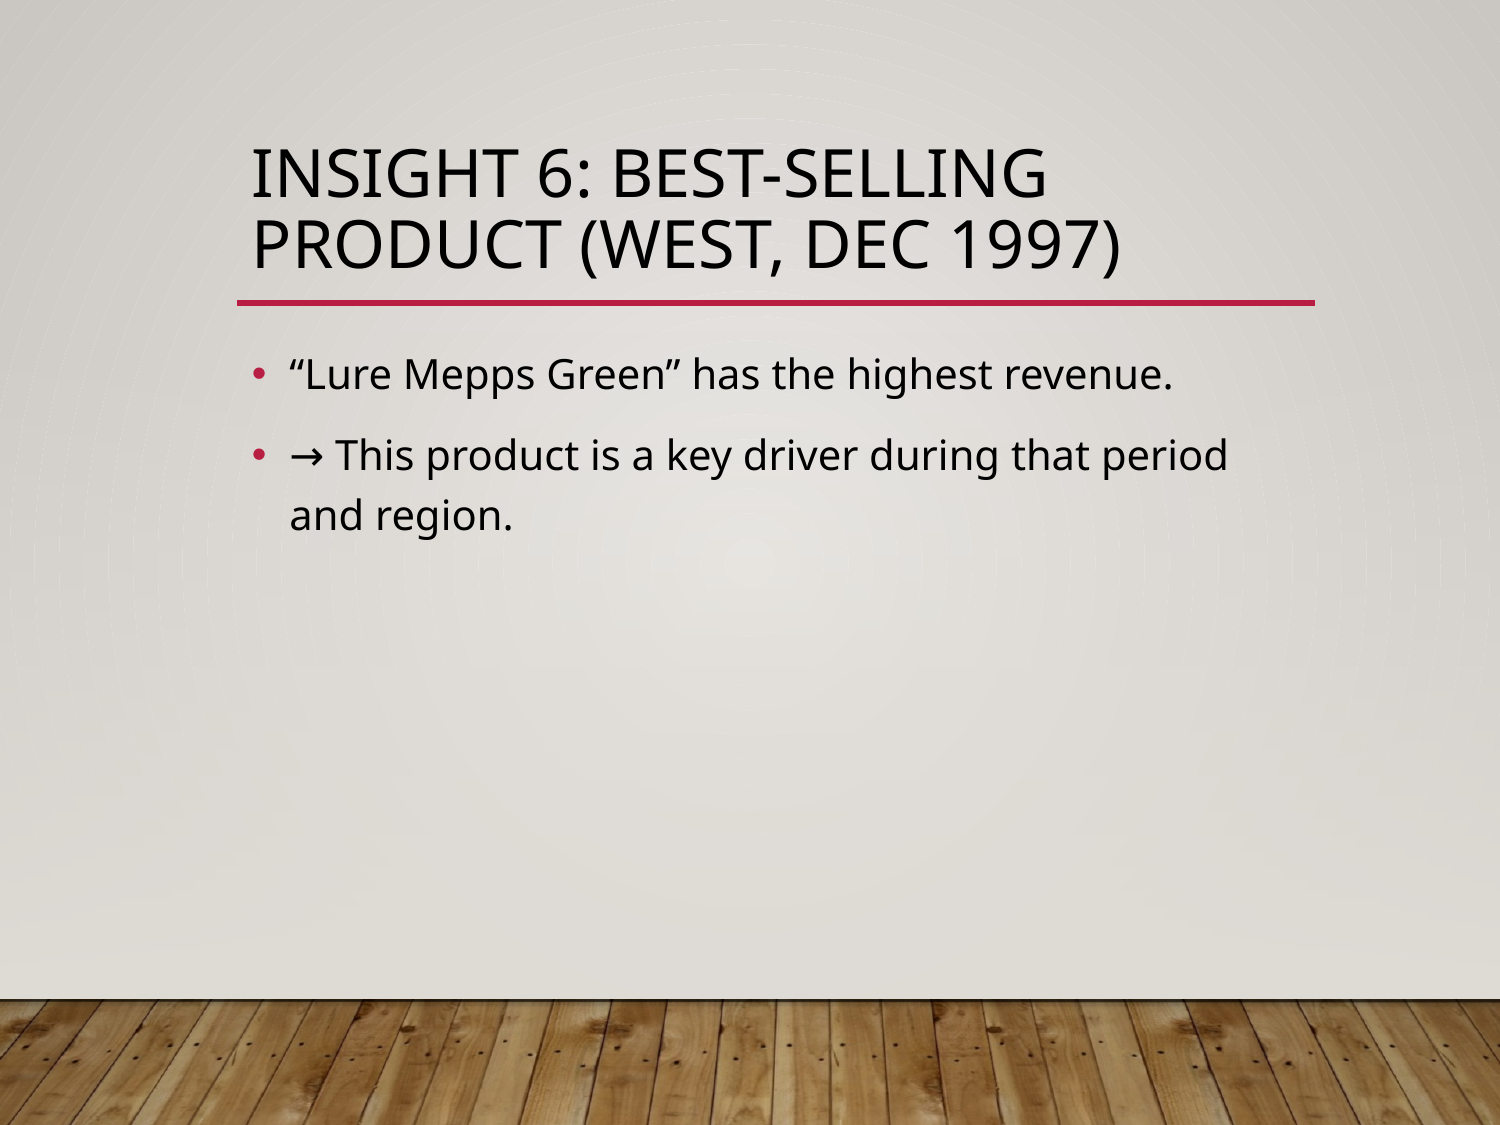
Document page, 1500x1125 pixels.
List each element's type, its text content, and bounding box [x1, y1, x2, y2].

picture [0, 999, 1500, 1125]
list “Lure Mepps Green” has the highest revenue. → This product is a key driver during that period and region. [236, 330, 1315, 897]
title Insight 6: Best-Selling Product (West, Dec 1997) [236, 131, 1315, 305]
